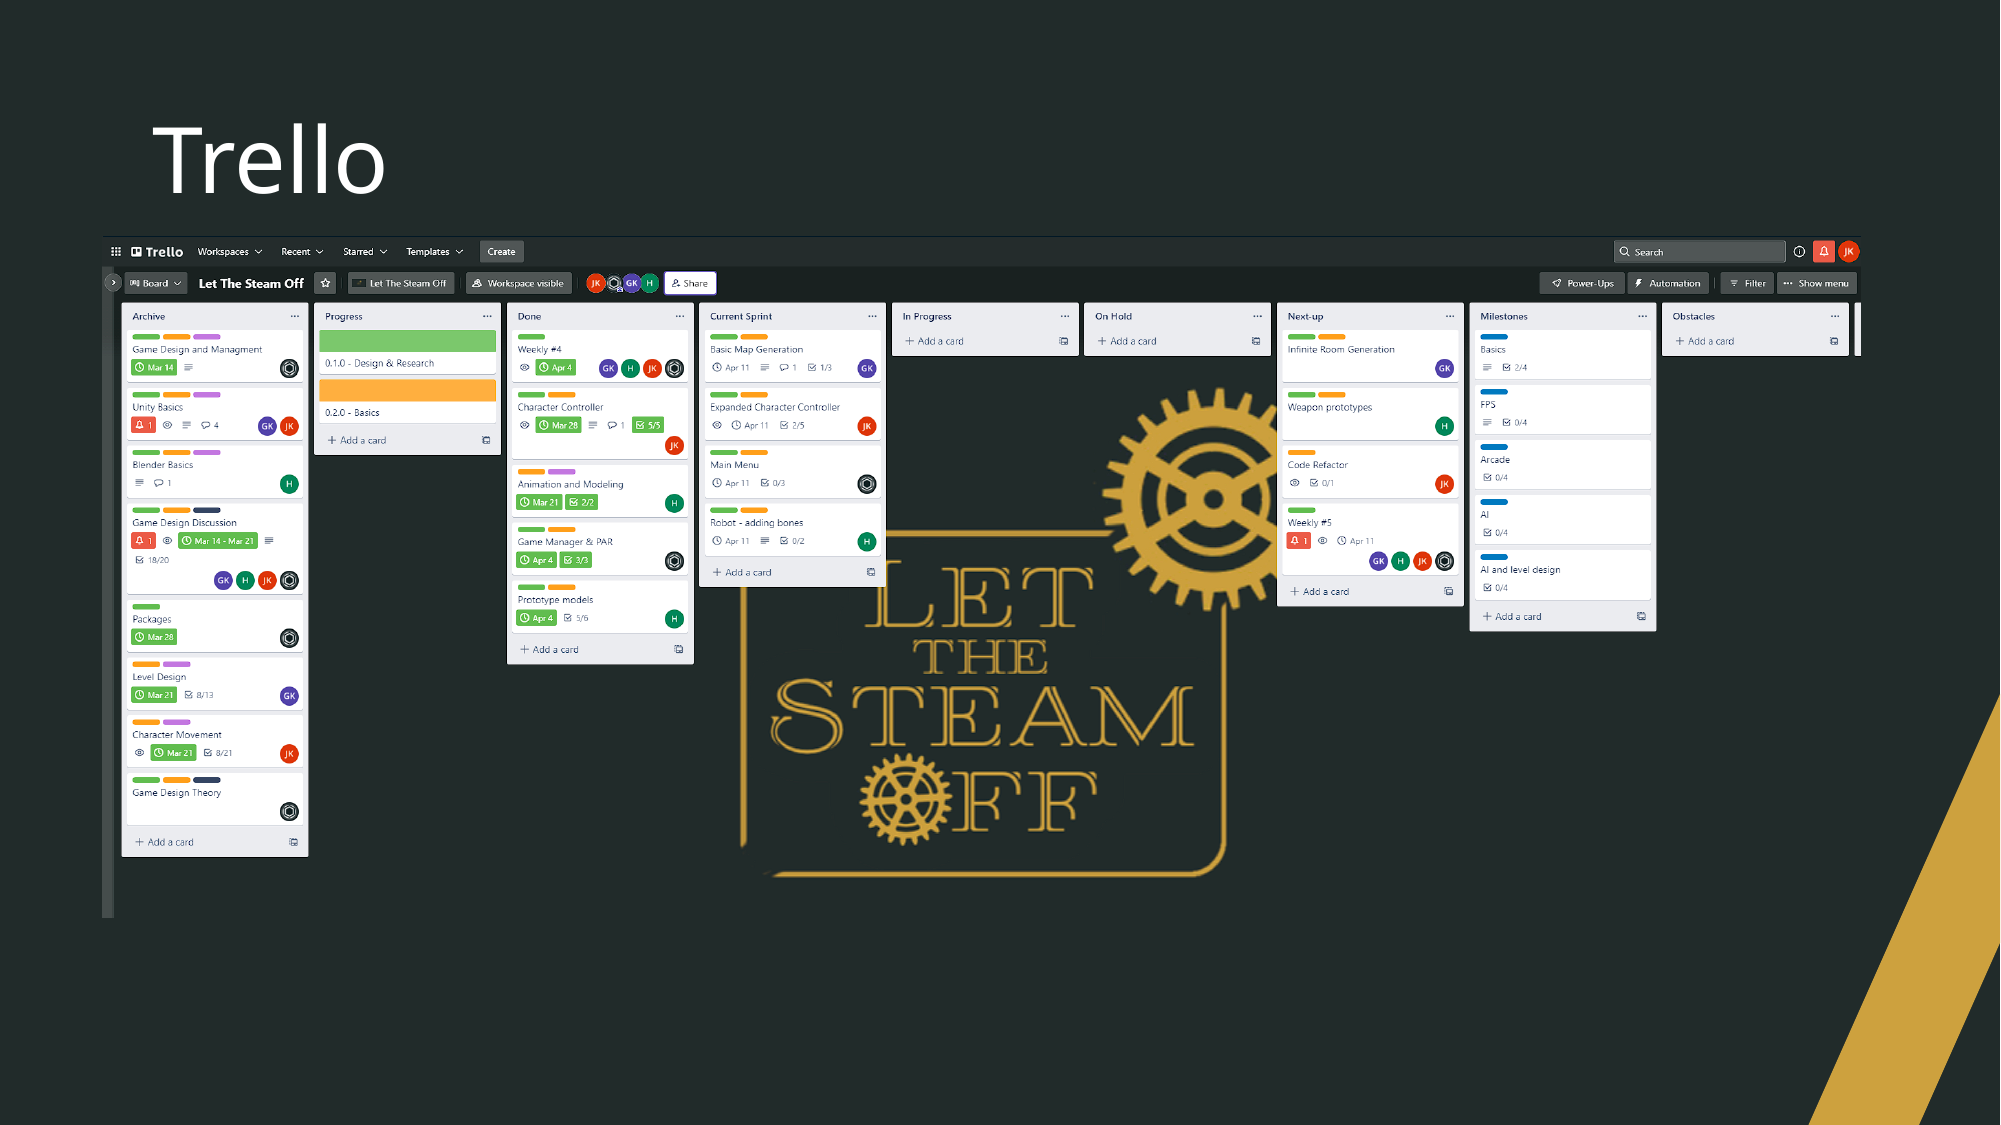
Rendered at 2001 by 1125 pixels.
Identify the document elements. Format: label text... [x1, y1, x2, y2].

picture [102, 236, 1861, 918]
title Trello [137, 55, 1863, 273]
